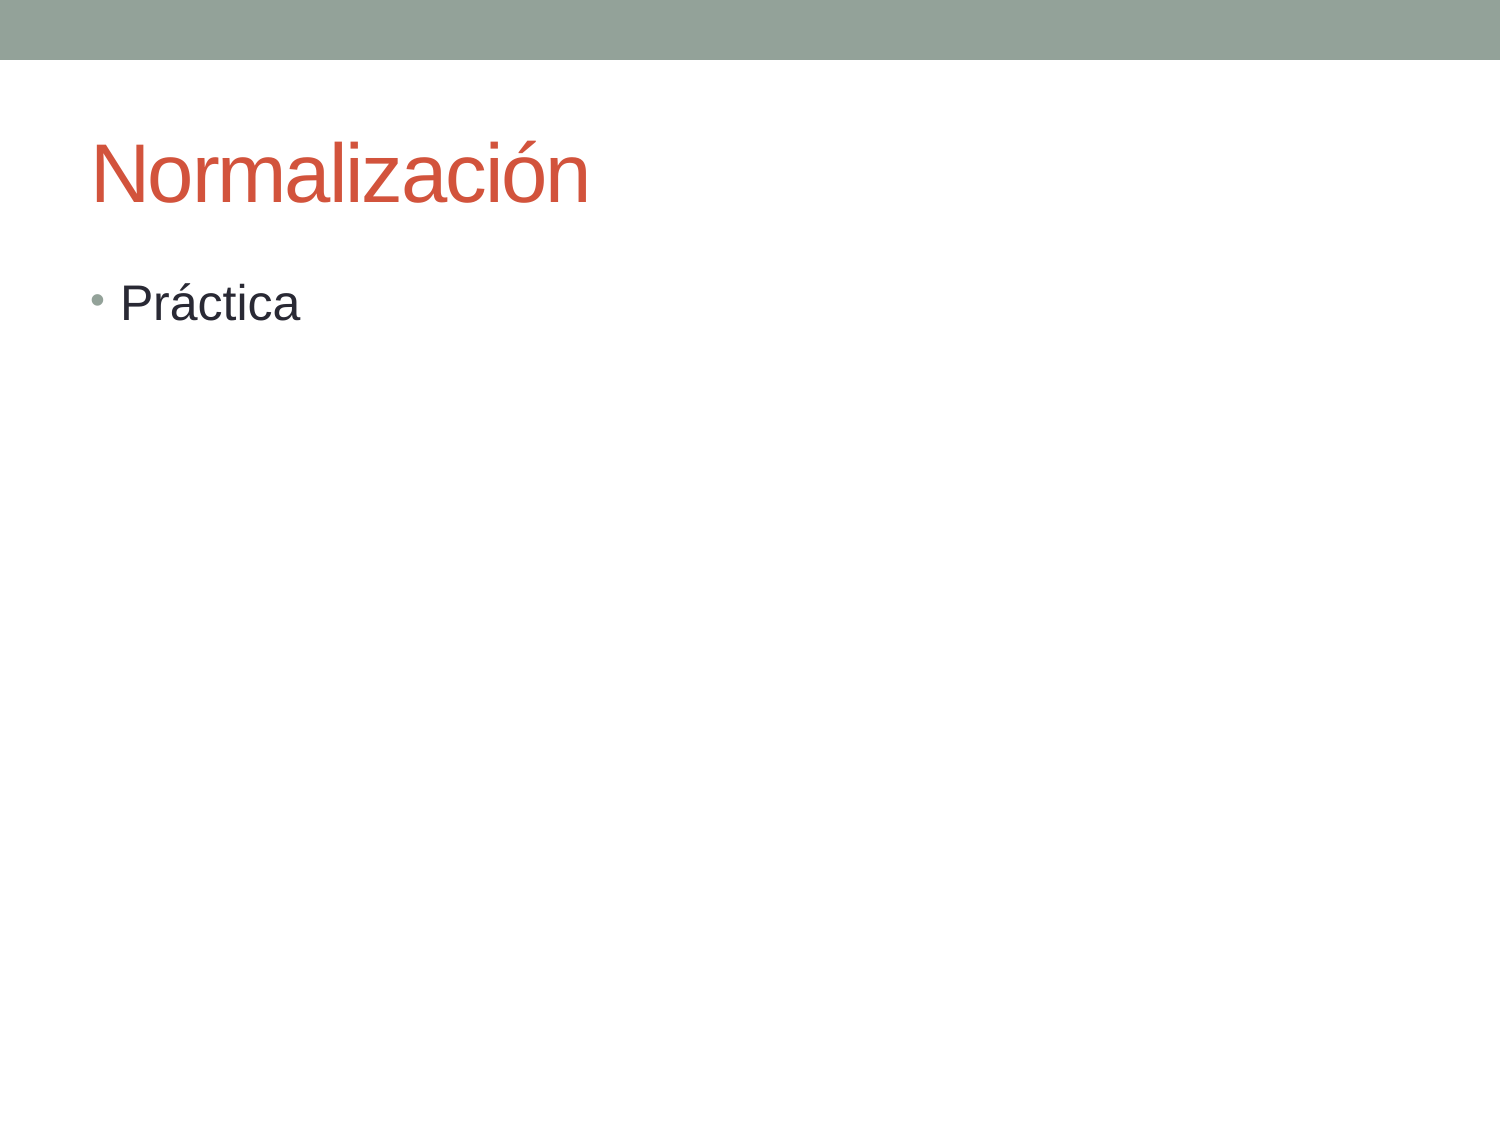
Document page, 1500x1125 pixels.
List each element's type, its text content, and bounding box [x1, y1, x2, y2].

list Práctica [75, 262, 1425, 1063]
title Normalización [75, 87, 1425, 250]
